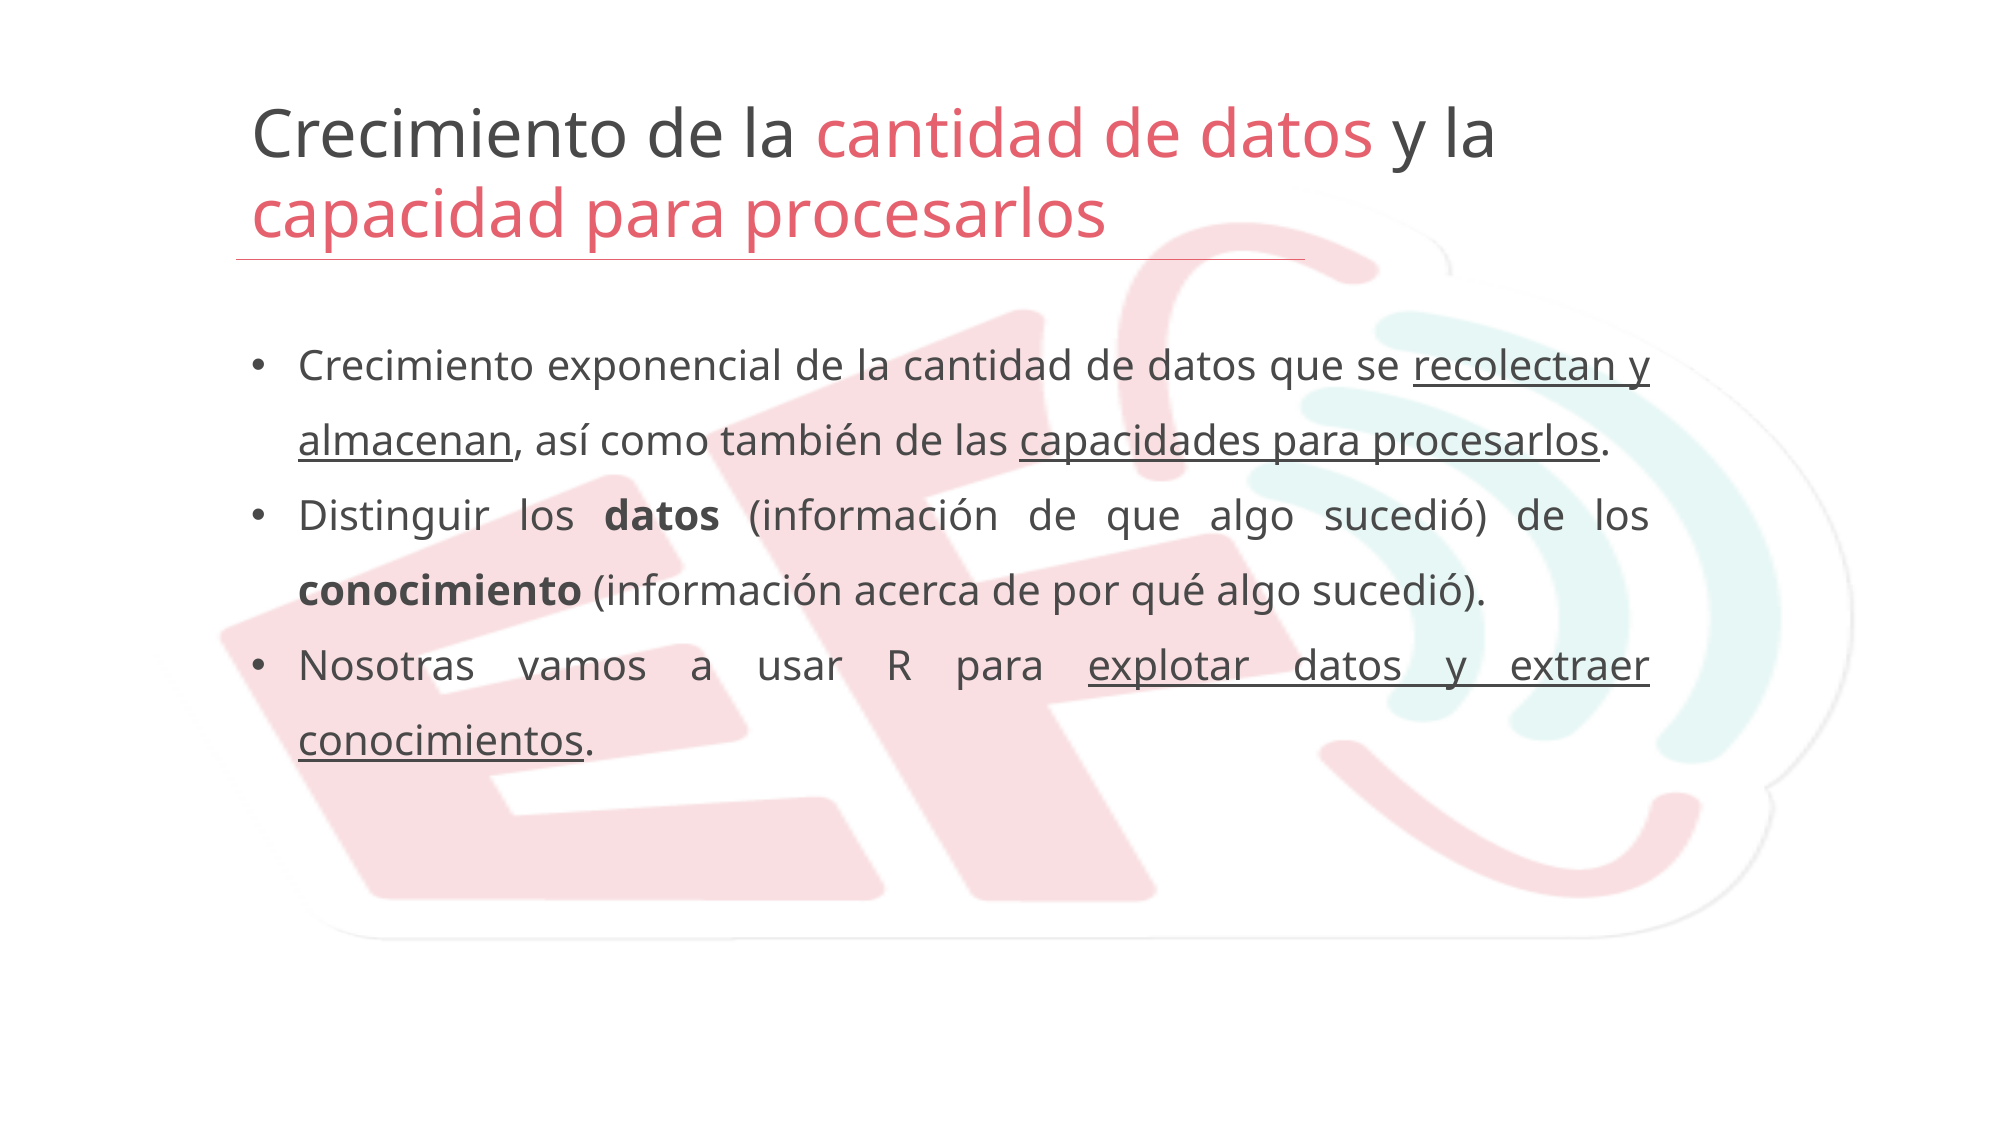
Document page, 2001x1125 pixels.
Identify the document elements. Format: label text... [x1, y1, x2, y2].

text_box Crecimiento exponencial de la cantidad de datos que se recolectan y almacenan, así como también de las capacidades para procesarlos. Distinguir los datos (información de que algo sucedió) de los conocimiento (información acerca de por qué algo sucedió). Nosotras vamos a usar R para explotar datos y extraer conocimientos. [236, 306, 1666, 847]
text_box Crecimiento de la cantidad de datos y la capacidad para procesarlos [236, 83, 1741, 258]
